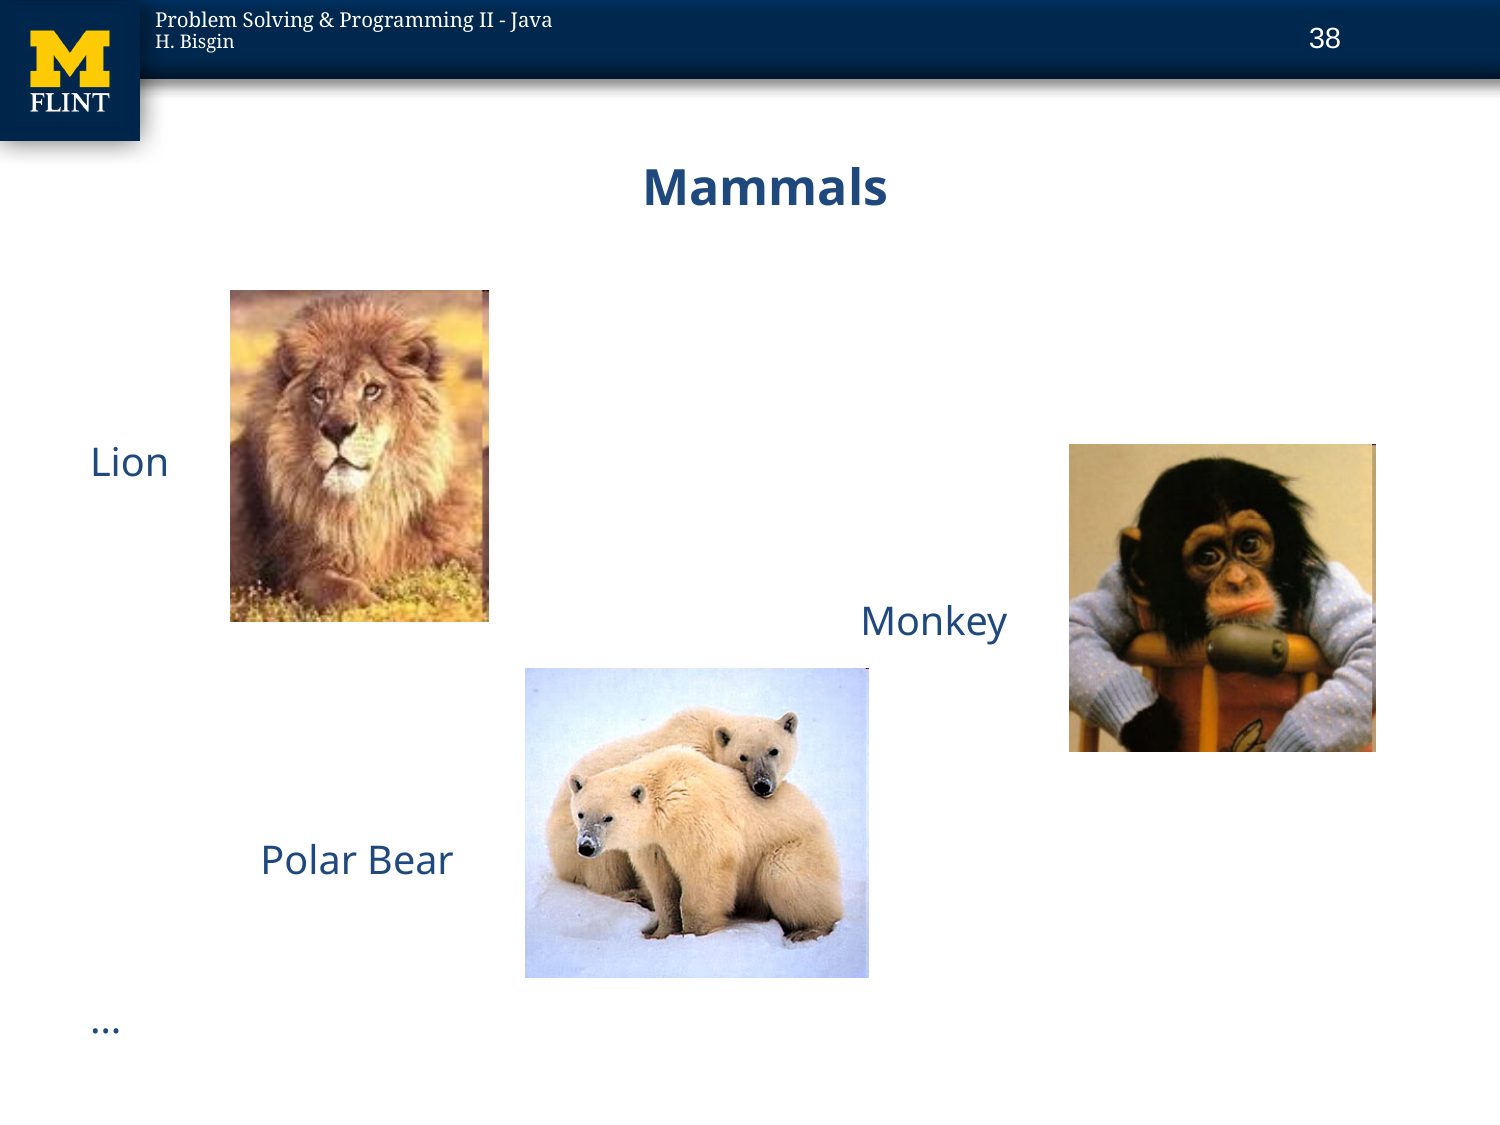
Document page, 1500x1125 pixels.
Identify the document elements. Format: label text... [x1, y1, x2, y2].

slide_number 38 [1149, 6, 1500, 67]
title Mammals [73, 109, 1457, 263]
picture [0, 0, 1500, 1122]
list Lion Monkey Polar Bear … [75, 269, 1425, 990]
